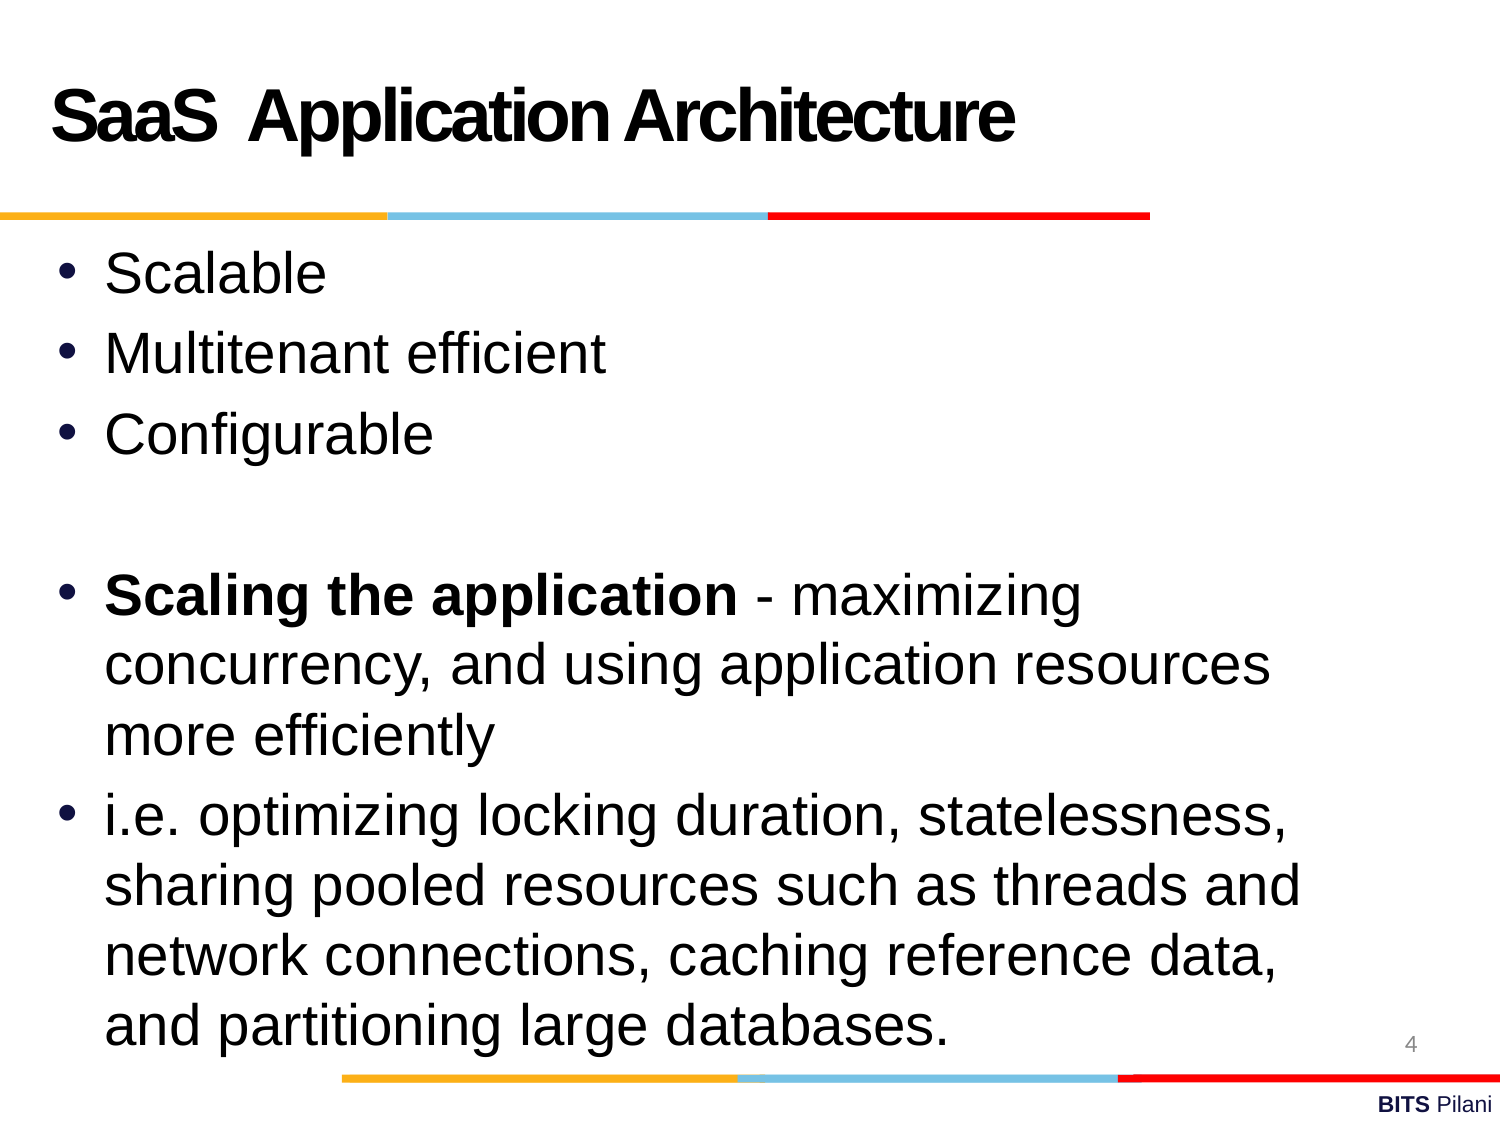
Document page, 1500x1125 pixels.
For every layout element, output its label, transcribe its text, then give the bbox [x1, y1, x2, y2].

slide_number 4 [1074, 1011, 1426, 1074]
list Scalable Multitenant efficient Configurable Scaling the application - maximizing concurrency, and using application resources more efficiently i.e. optimizing locking duration, statelessness, sharing pooled resources such as threads and network connections, caching reference data, and partitioning large databases. [49, 227, 1402, 1053]
text_box SaaS Application Architecture [49, 24, 1088, 213]
